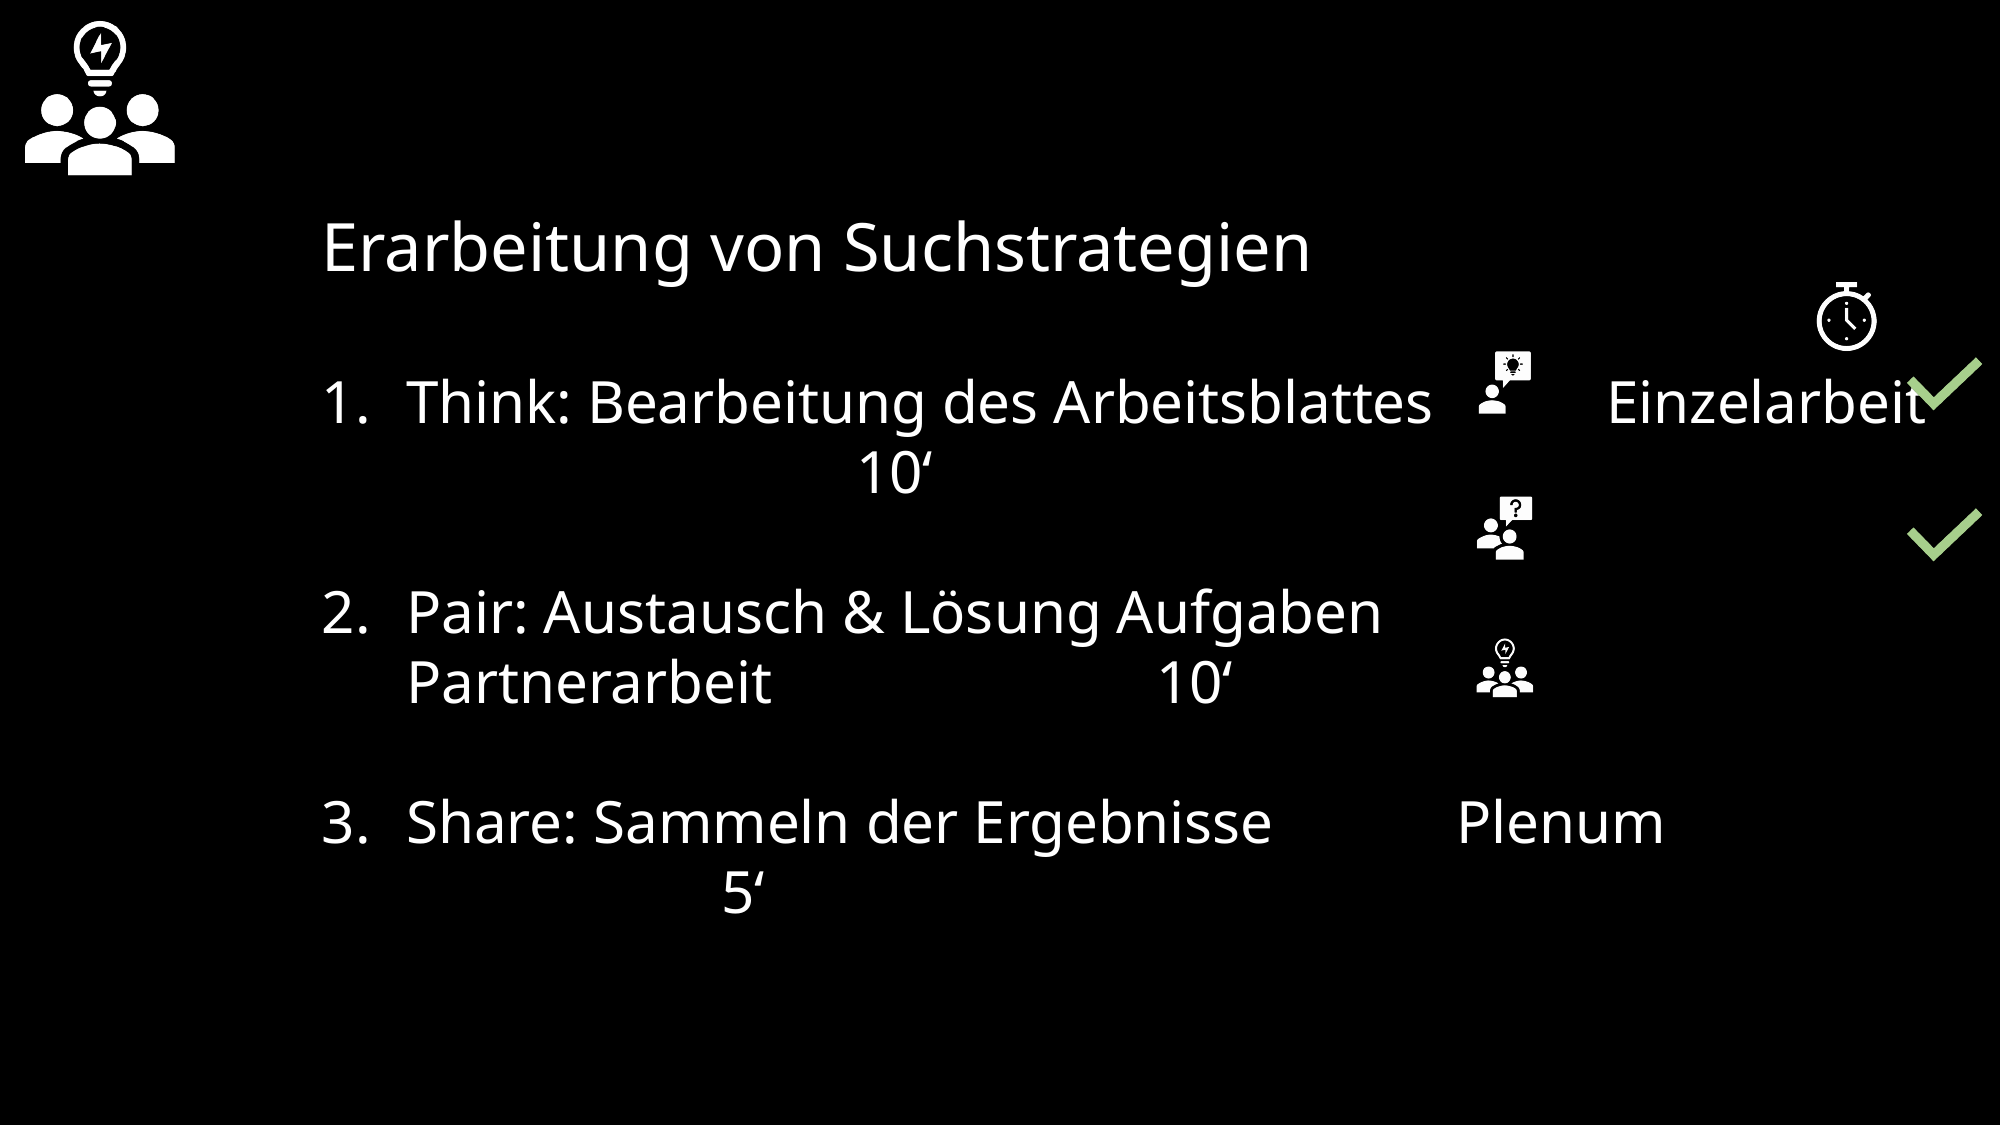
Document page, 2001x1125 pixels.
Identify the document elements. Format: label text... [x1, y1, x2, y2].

picture [1466, 490, 1542, 566]
picture [1466, 344, 1542, 420]
picture [1466, 630, 1542, 706]
picture [1905, 344, 1984, 423]
text_box Erarbeitung von Suchstrategien Think: Bearbeitung des Arbeitsblattes Einzelarbeit 10‘ Pair: Austausch & Lösung Aufgaben Partnerarbeit 10‘ Share: Sammeln der Ergebnisse Plenum 5‘ [307, 197, 1945, 1125]
picture [1905, 495, 1984, 574]
picture [0, 0, 198, 198]
picture [1804, 274, 1889, 359]
